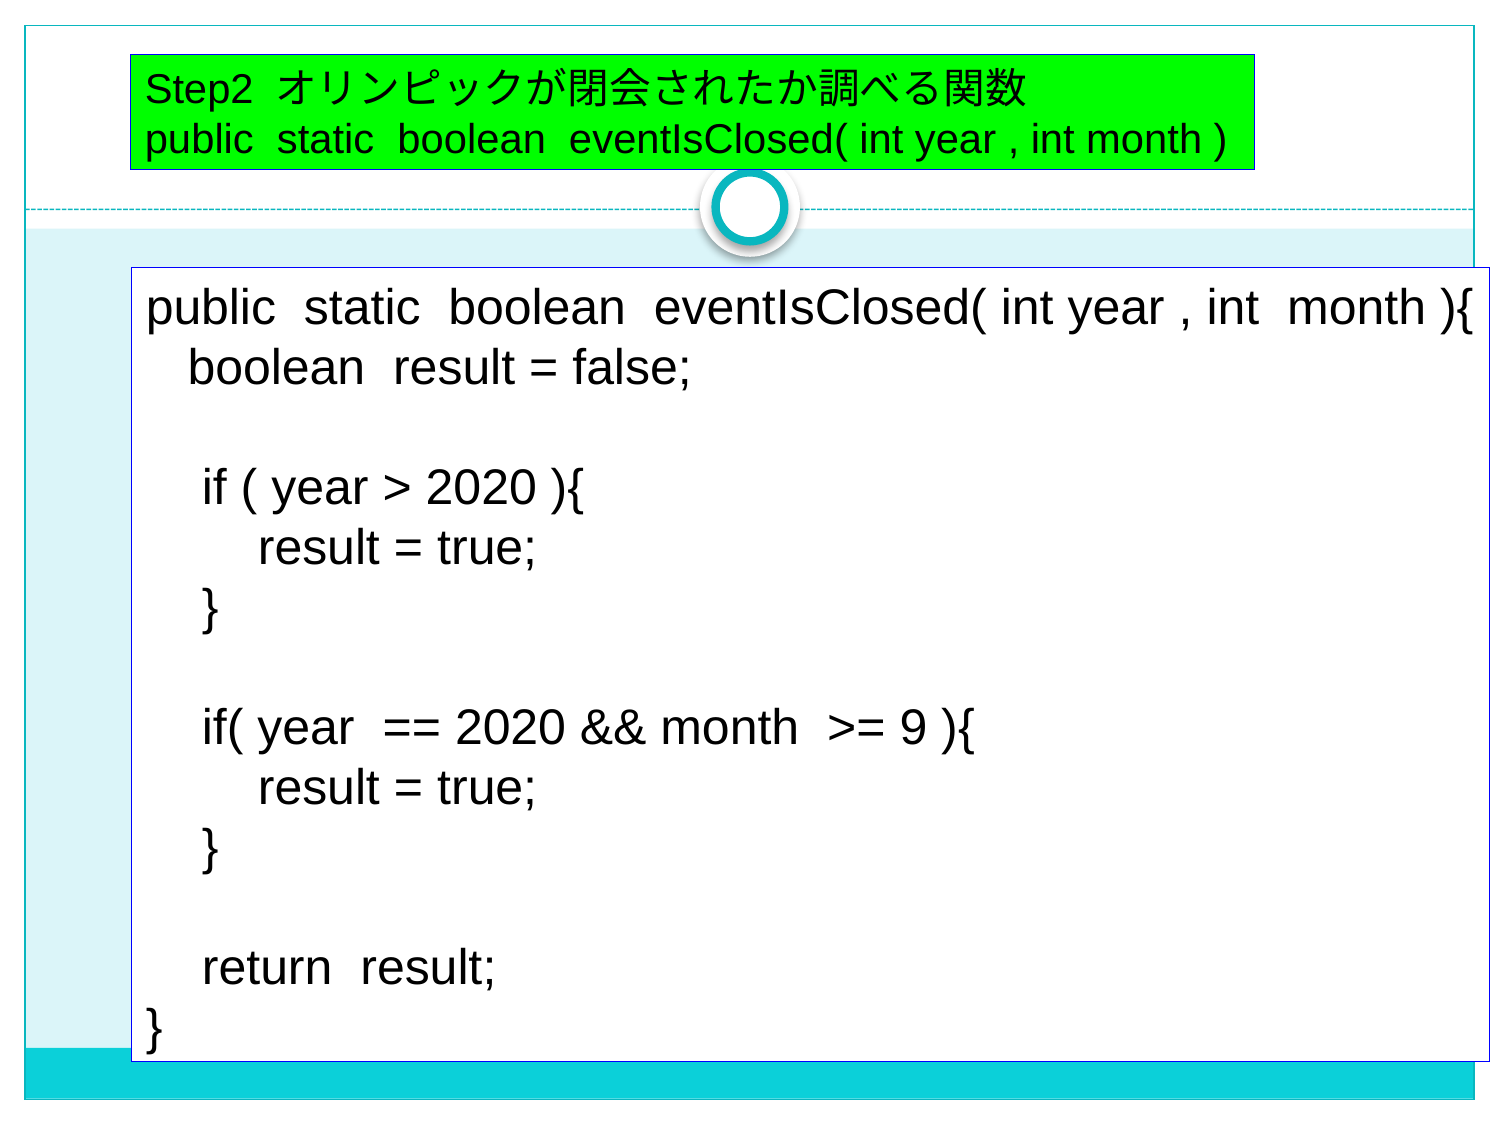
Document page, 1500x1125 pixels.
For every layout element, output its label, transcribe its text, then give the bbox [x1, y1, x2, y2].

text_box public static boolean eventIsClosed( int year , int month ){ boolean result = false; if ( year > 2020 ){ result = true; } if( year == 2020 && month >= 9 ){ result = true; } return result; } [131, 267, 1490, 1062]
text_box Step2 オリンピックが閉会されたか調べる関数 public static boolean eventIsClosed( int year , int month ) [130, 54, 1255, 170]
